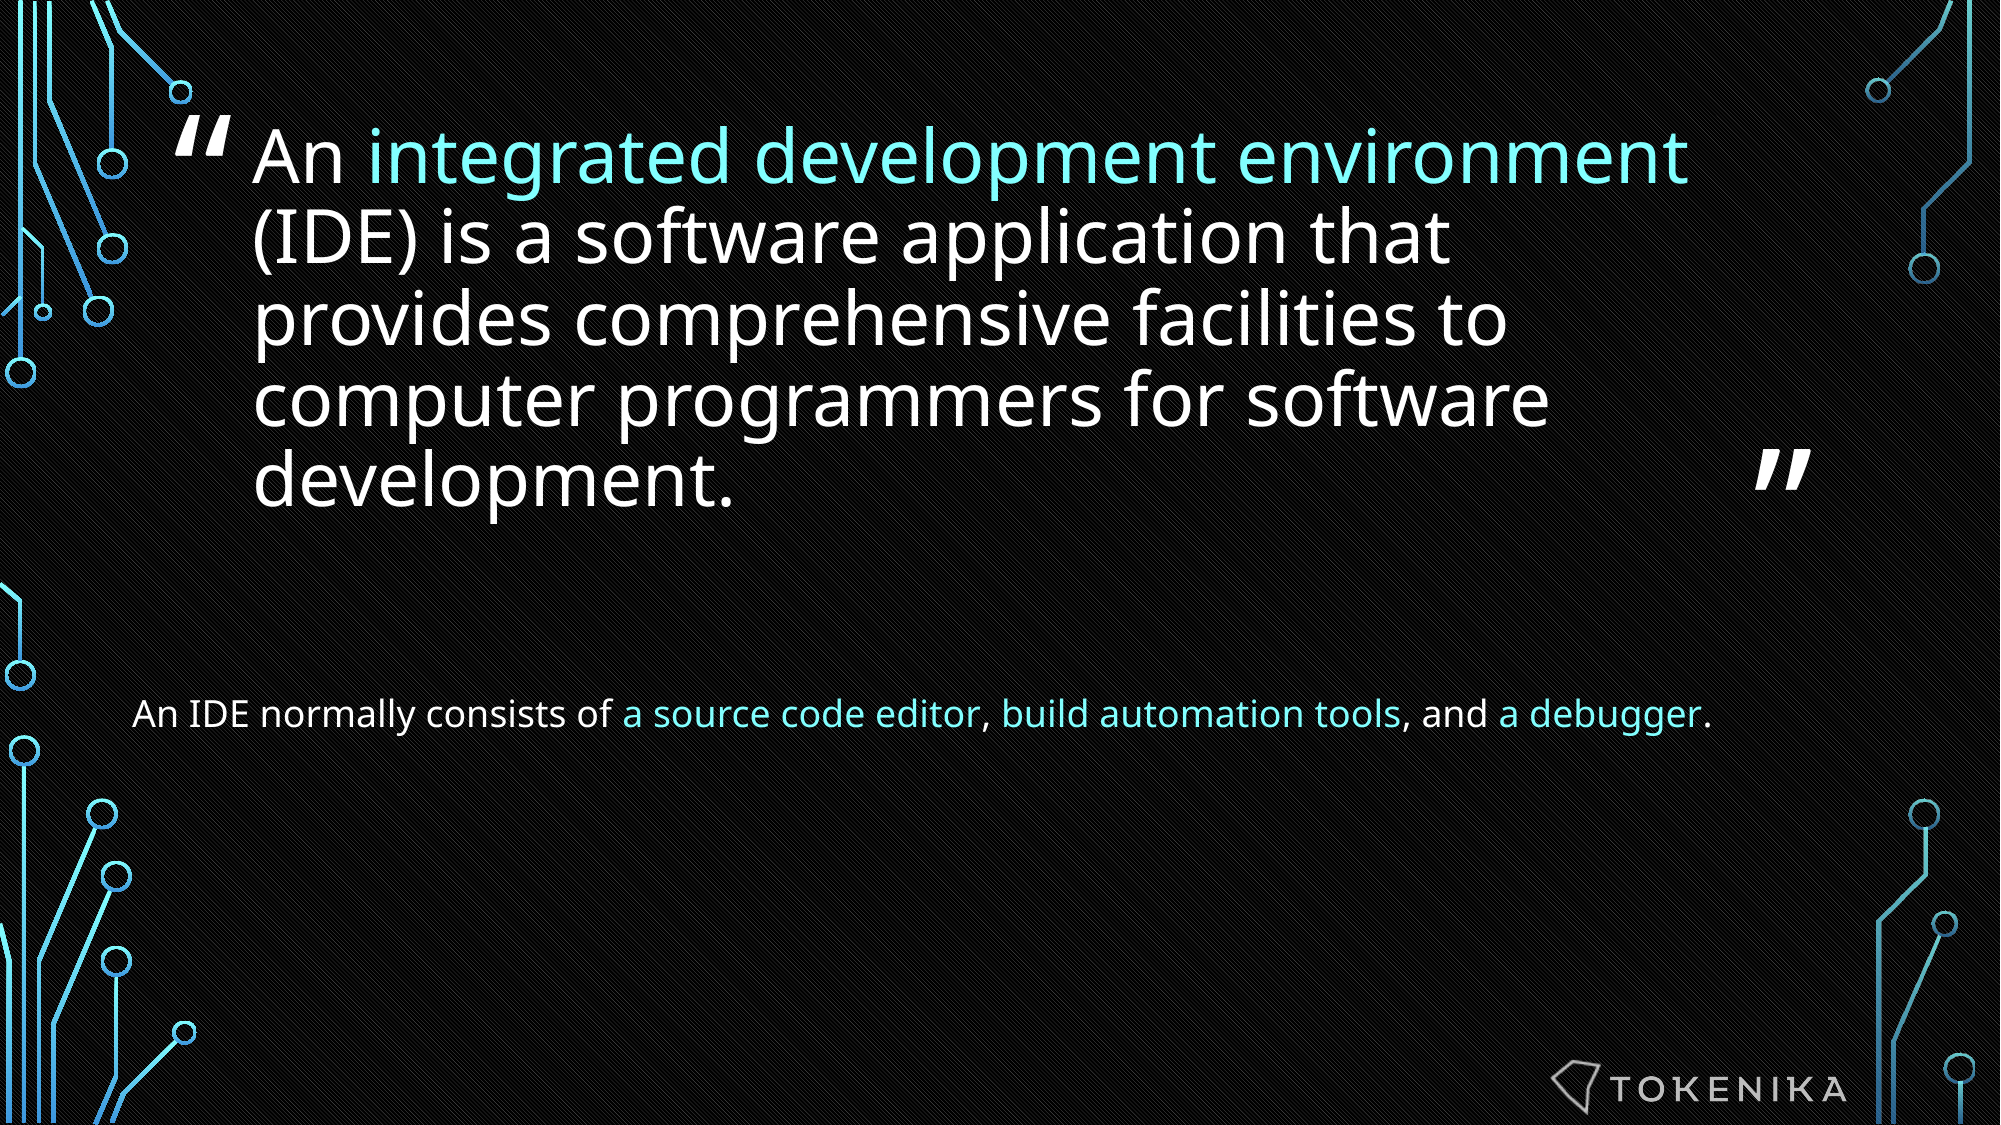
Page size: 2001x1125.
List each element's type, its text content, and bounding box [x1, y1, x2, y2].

title An integrated development environment (IDE) is a software application that provides comprehensive facilities to computer programmers for software development. [237, 95, 1764, 547]
text_box An IDE normally consists of a source code editor, build automation tools, and a debugger. [123, 682, 1722, 743]
picture [1538, 1049, 1847, 1125]
